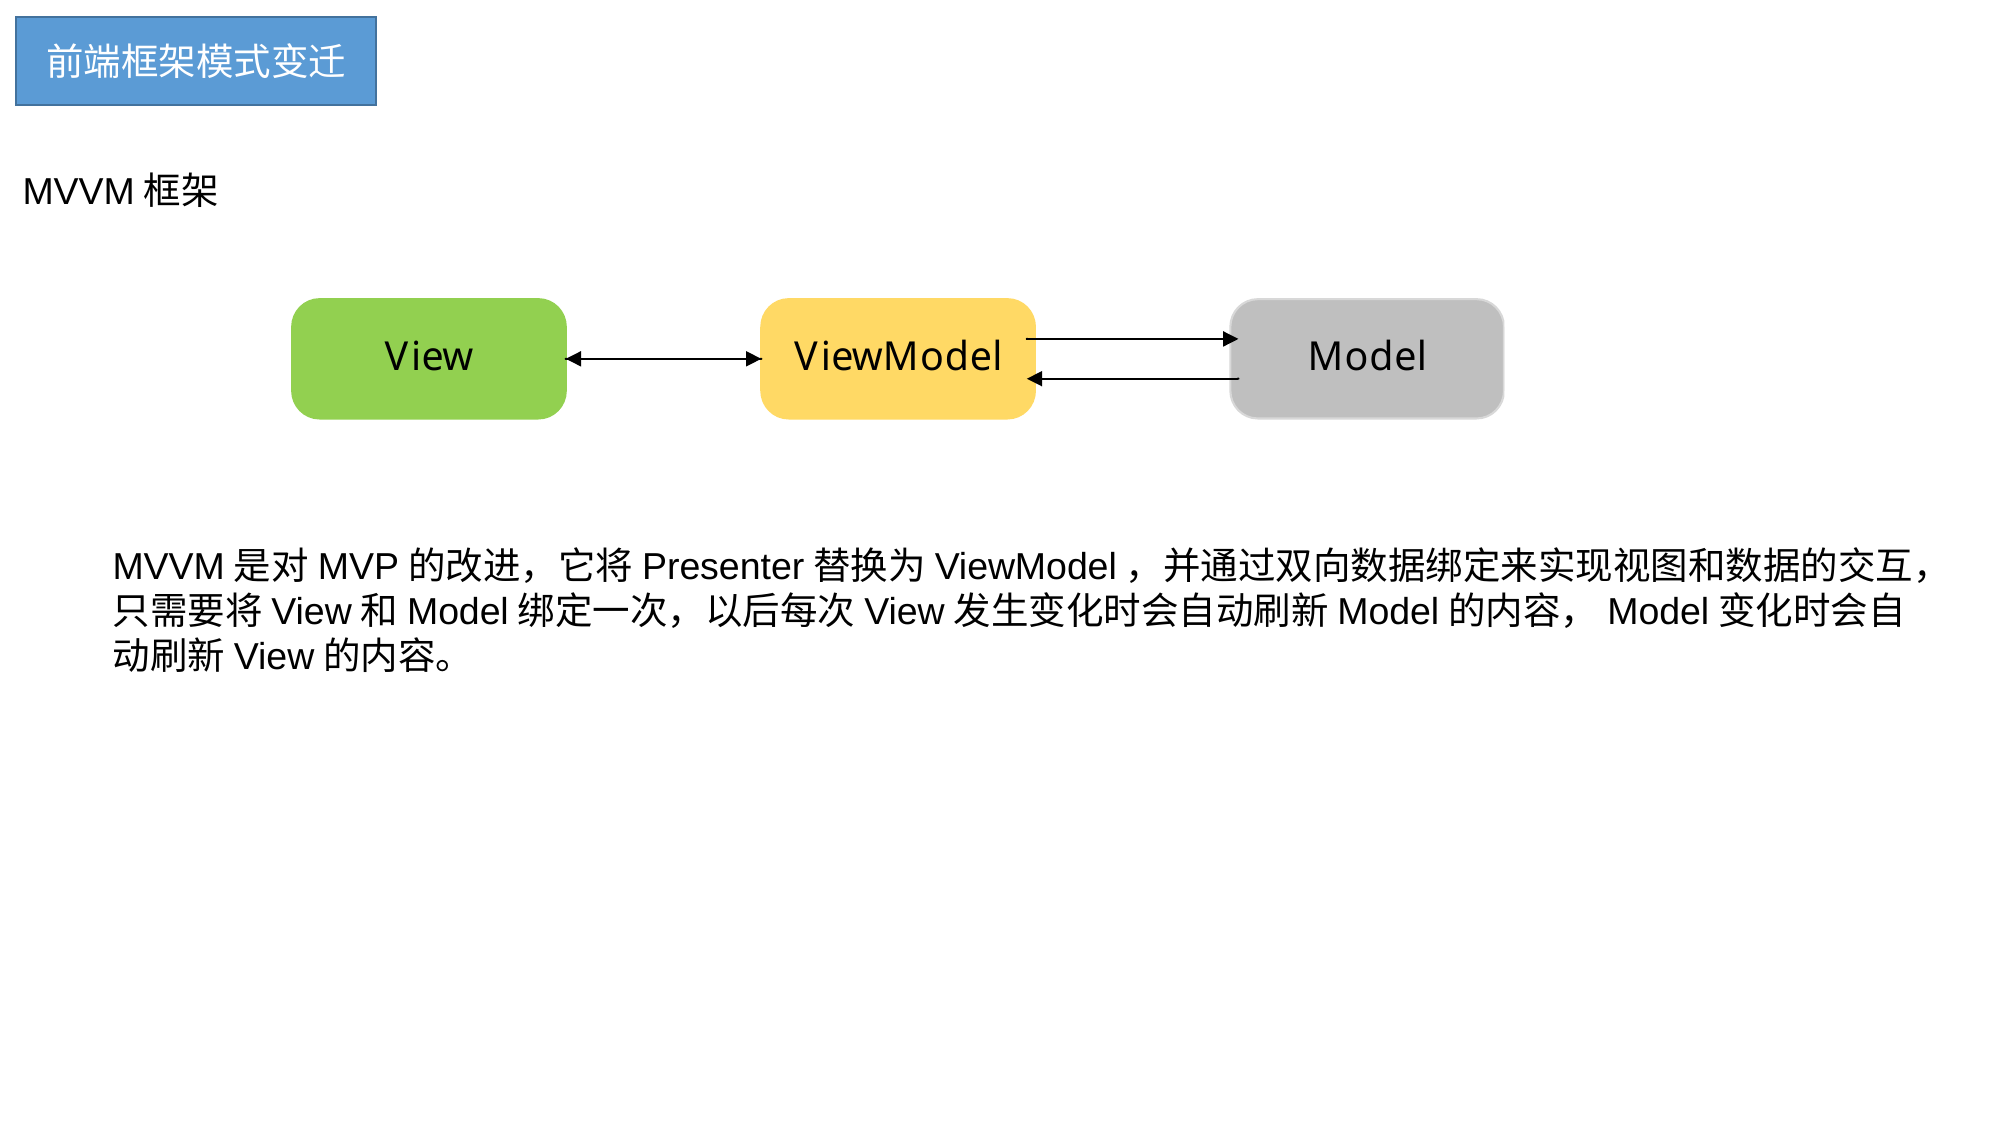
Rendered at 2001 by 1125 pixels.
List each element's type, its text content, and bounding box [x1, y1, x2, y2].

text_box MVVM框架 [7, 159, 234, 220]
picture [287, 294, 1505, 420]
text_box 前端框架模式变迁 [15, 16, 377, 106]
text_box MVVM是对MVP的改进，它将Presenter替换为ViewModel，并通过双向数据绑定来实现视图和数据的交互，只需要将View和Model绑定一次，以后每次View发生变化时会自动刷新Model的内容，Model变化时会自动刷新View的内容。 [97, 534, 1935, 685]
